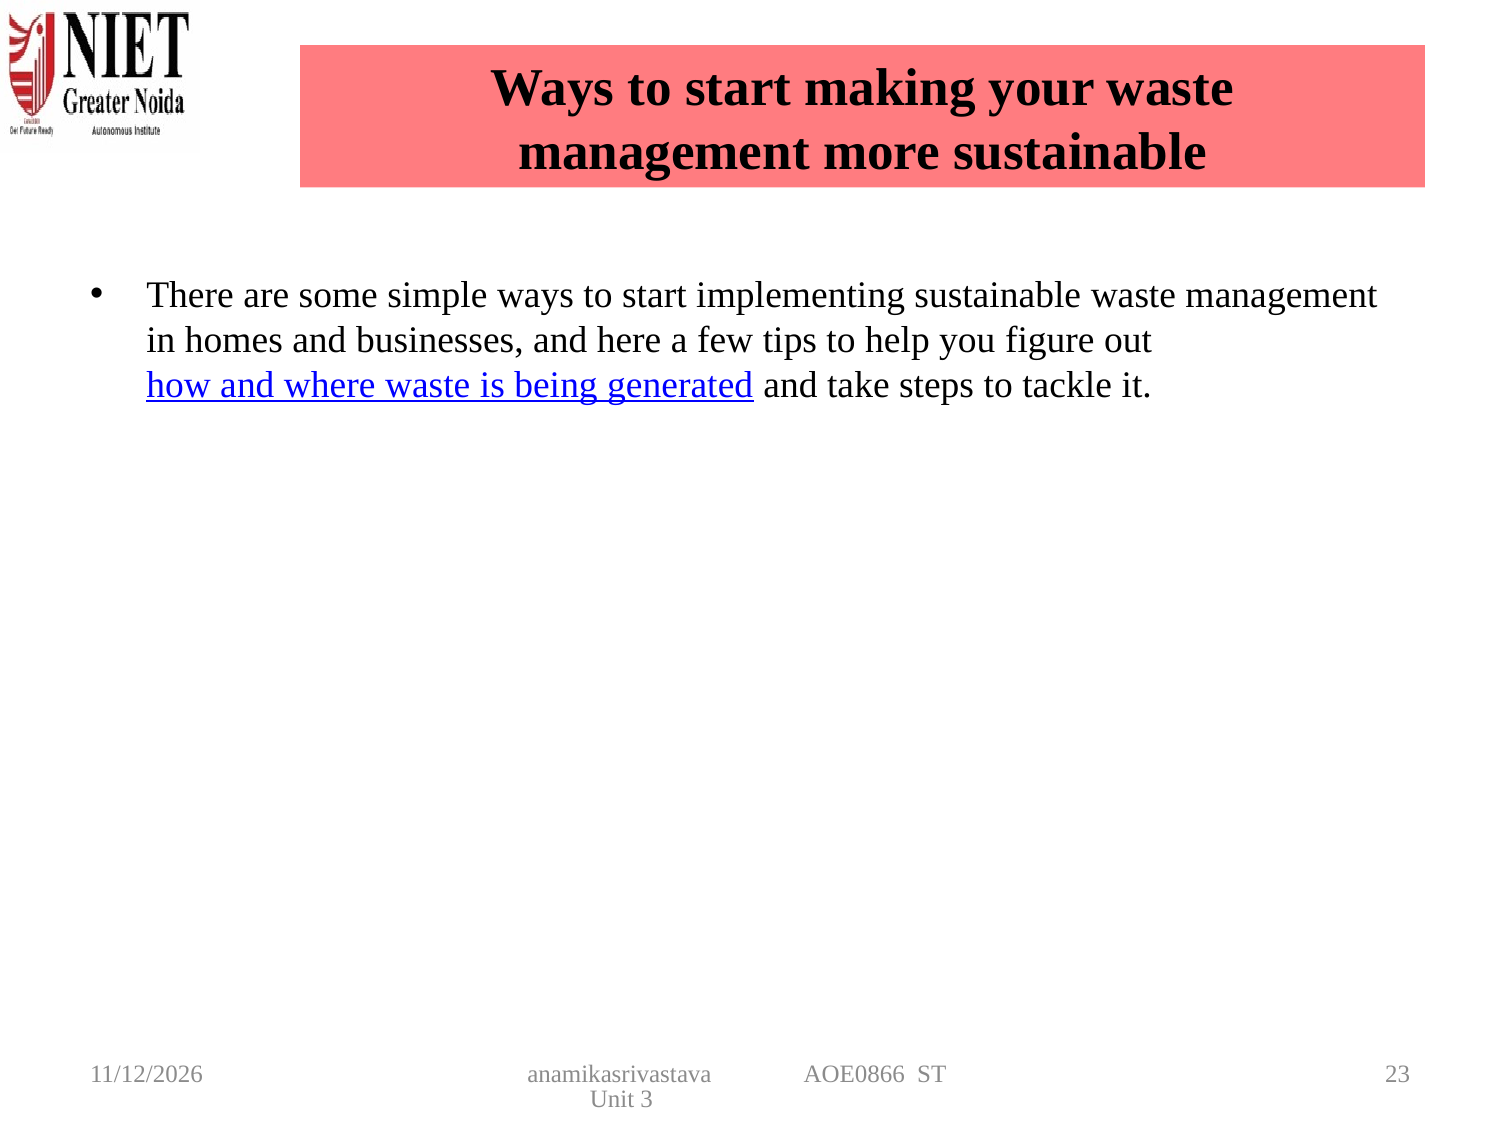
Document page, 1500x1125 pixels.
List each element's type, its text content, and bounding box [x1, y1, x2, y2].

list There are some simple ways to start implementing sustainable waste management in homes and businesses, and here a few tips to help you figure out how and where waste is being generated and take steps to tackle it. [75, 262, 1425, 1005]
picture [0, 0, 200, 153]
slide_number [75, 1042, 425, 1103]
slide_number 23 [1074, 1042, 1425, 1103]
title Ways to start making your waste management more sustainable [300, 45, 1425, 188]
footer anamikasrivastava AOE0866 ST Unit 3 [512, 1042, 988, 1103]
